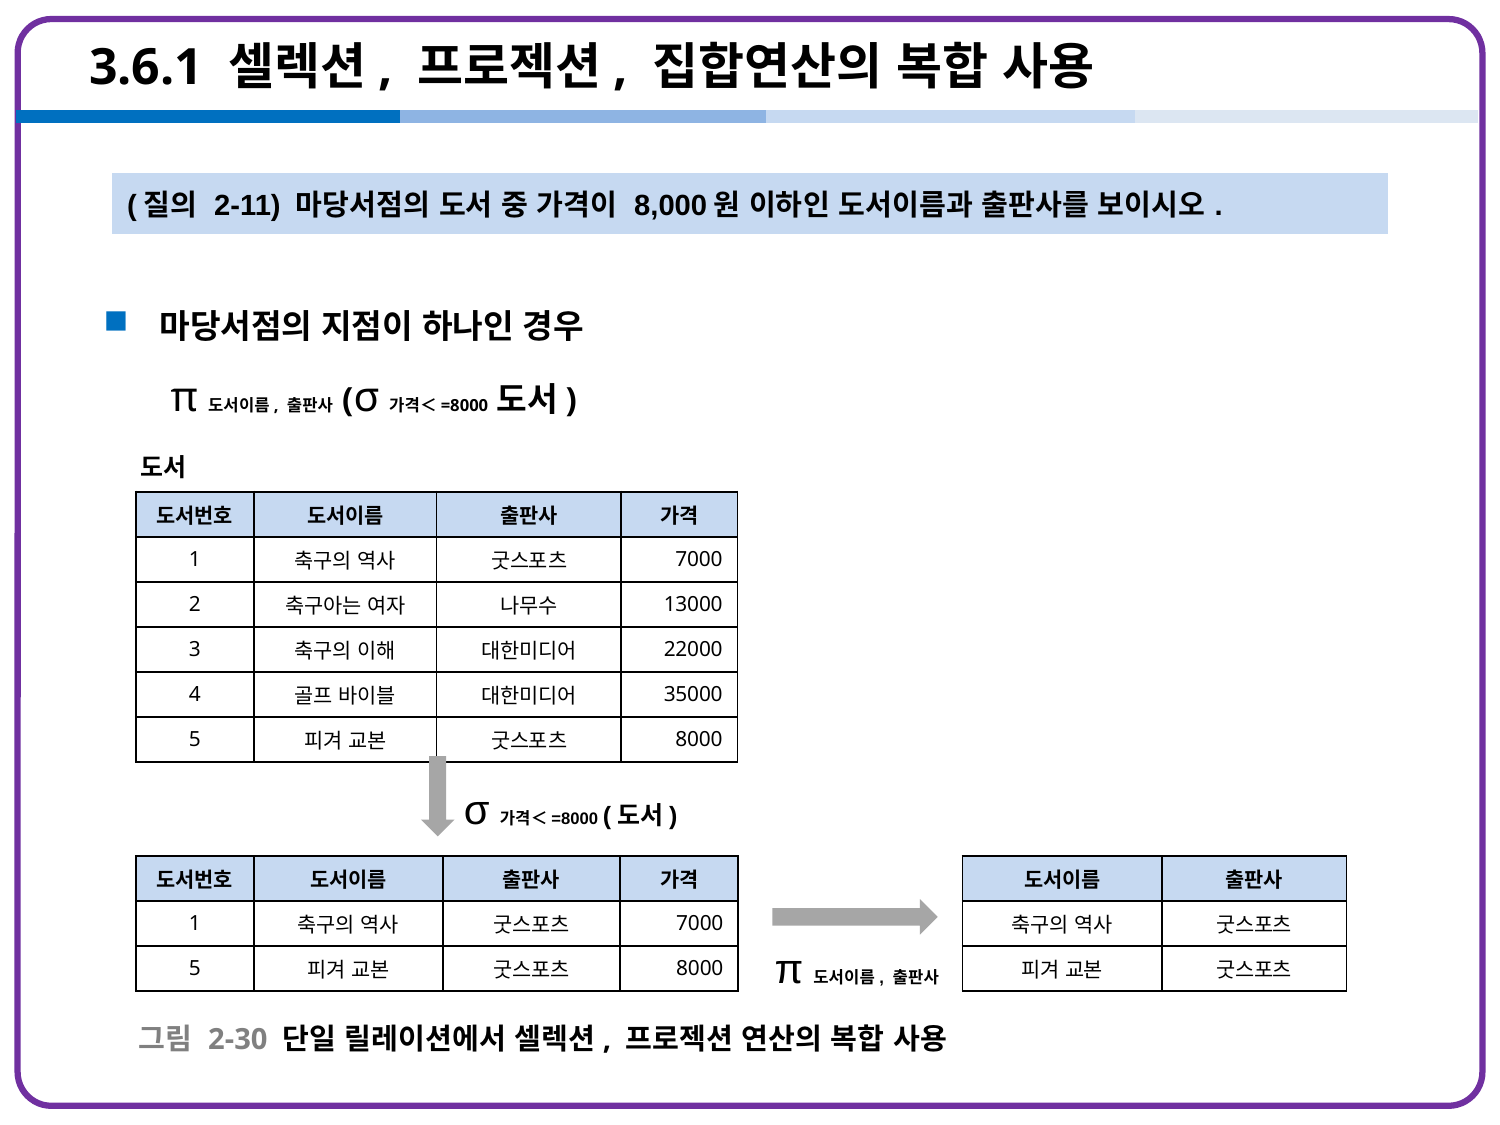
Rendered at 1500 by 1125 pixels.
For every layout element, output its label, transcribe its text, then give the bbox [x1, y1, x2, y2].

text_box [770, 897, 940, 934]
table_cell 5 [137, 947, 253, 990]
table_cell 나무수 [437, 583, 620, 626]
text_box σ가격＜=8000 (도서) [449, 775, 693, 840]
text_box π도서이름, 출판사 [759, 934, 954, 999]
text_box 그림 2-30 단일 릴레이션에서 셀렉션, 프로젝션 연산의 복합 사용 [123, 1018, 432, 1058]
table_cell 7000 [622, 538, 737, 581]
table_cell 축구아는 여자 [255, 583, 436, 626]
table_header 가격 [621, 857, 737, 900]
table_header 출판사 [1163, 857, 1346, 900]
table_cell 굿스포츠 [444, 947, 619, 990]
table_header 가격 [622, 493, 737, 536]
table_cell 대한미디어 [437, 628, 620, 671]
table_header (질의 2-11) 마당서점의 도서 중 가격이 8,000원 이하인 도서이름과 출판사를 보이시오. [112, 173, 1388, 234]
table_cell 굿스포츠 [1163, 902, 1346, 945]
table_cell 7000 [621, 902, 737, 945]
table_cell 축구의 역사 [255, 902, 442, 945]
text_box [418, 754, 449, 839]
table_cell 굿스포츠 [444, 902, 619, 945]
table_header 도서번호 [137, 493, 253, 536]
table_cell 8000 [621, 947, 737, 990]
table_cell 굿스포츠 [437, 538, 620, 581]
table_header 도서이름 [963, 857, 1161, 900]
title 3.6.1 셀렉션, 프로젝션, 집합연산의 복합 사용 [73, 18, 1315, 110]
table_header 도서이름 [255, 493, 436, 536]
table_cell 3 [137, 628, 253, 671]
table_cell 축구의 역사 [255, 538, 436, 581]
table_cell 22000 [622, 628, 737, 671]
table_cell 1 [137, 902, 253, 945]
table_cell 13000 [622, 583, 737, 626]
table_cell 골프 바이블 [255, 673, 436, 716]
list 마당서점의 지점이 하나인 경우 π도서이름, 출판사 (σ가격＜=8000 도서) [88, 177, 1412, 1077]
table_cell 축구의 역사 [963, 902, 1161, 945]
table_cell 굿스포츠 [1163, 947, 1346, 990]
table_cell 축구의 이해 [255, 628, 436, 671]
table_cell 굿스포츠 [437, 718, 620, 761]
table_cell 대한미디어 [437, 673, 620, 716]
table_cell 피겨 교본 [255, 947, 442, 990]
text_box 도서 [126, 444, 202, 490]
table_cell 35000 [622, 673, 737, 716]
table_header 출판사 [444, 857, 619, 900]
table_cell 1 [137, 538, 253, 581]
table_cell 4 [137, 673, 253, 716]
table_cell 피겨 교본 [255, 718, 436, 761]
table_header 출판사 [437, 493, 620, 536]
table_cell 8000 [622, 718, 737, 761]
table_cell 2 [137, 583, 253, 626]
table_header 도서이름 [255, 857, 442, 900]
table_cell 피겨 교본 [963, 947, 1161, 990]
table_header 도서번호 [137, 857, 253, 900]
table_cell 5 [137, 718, 253, 761]
